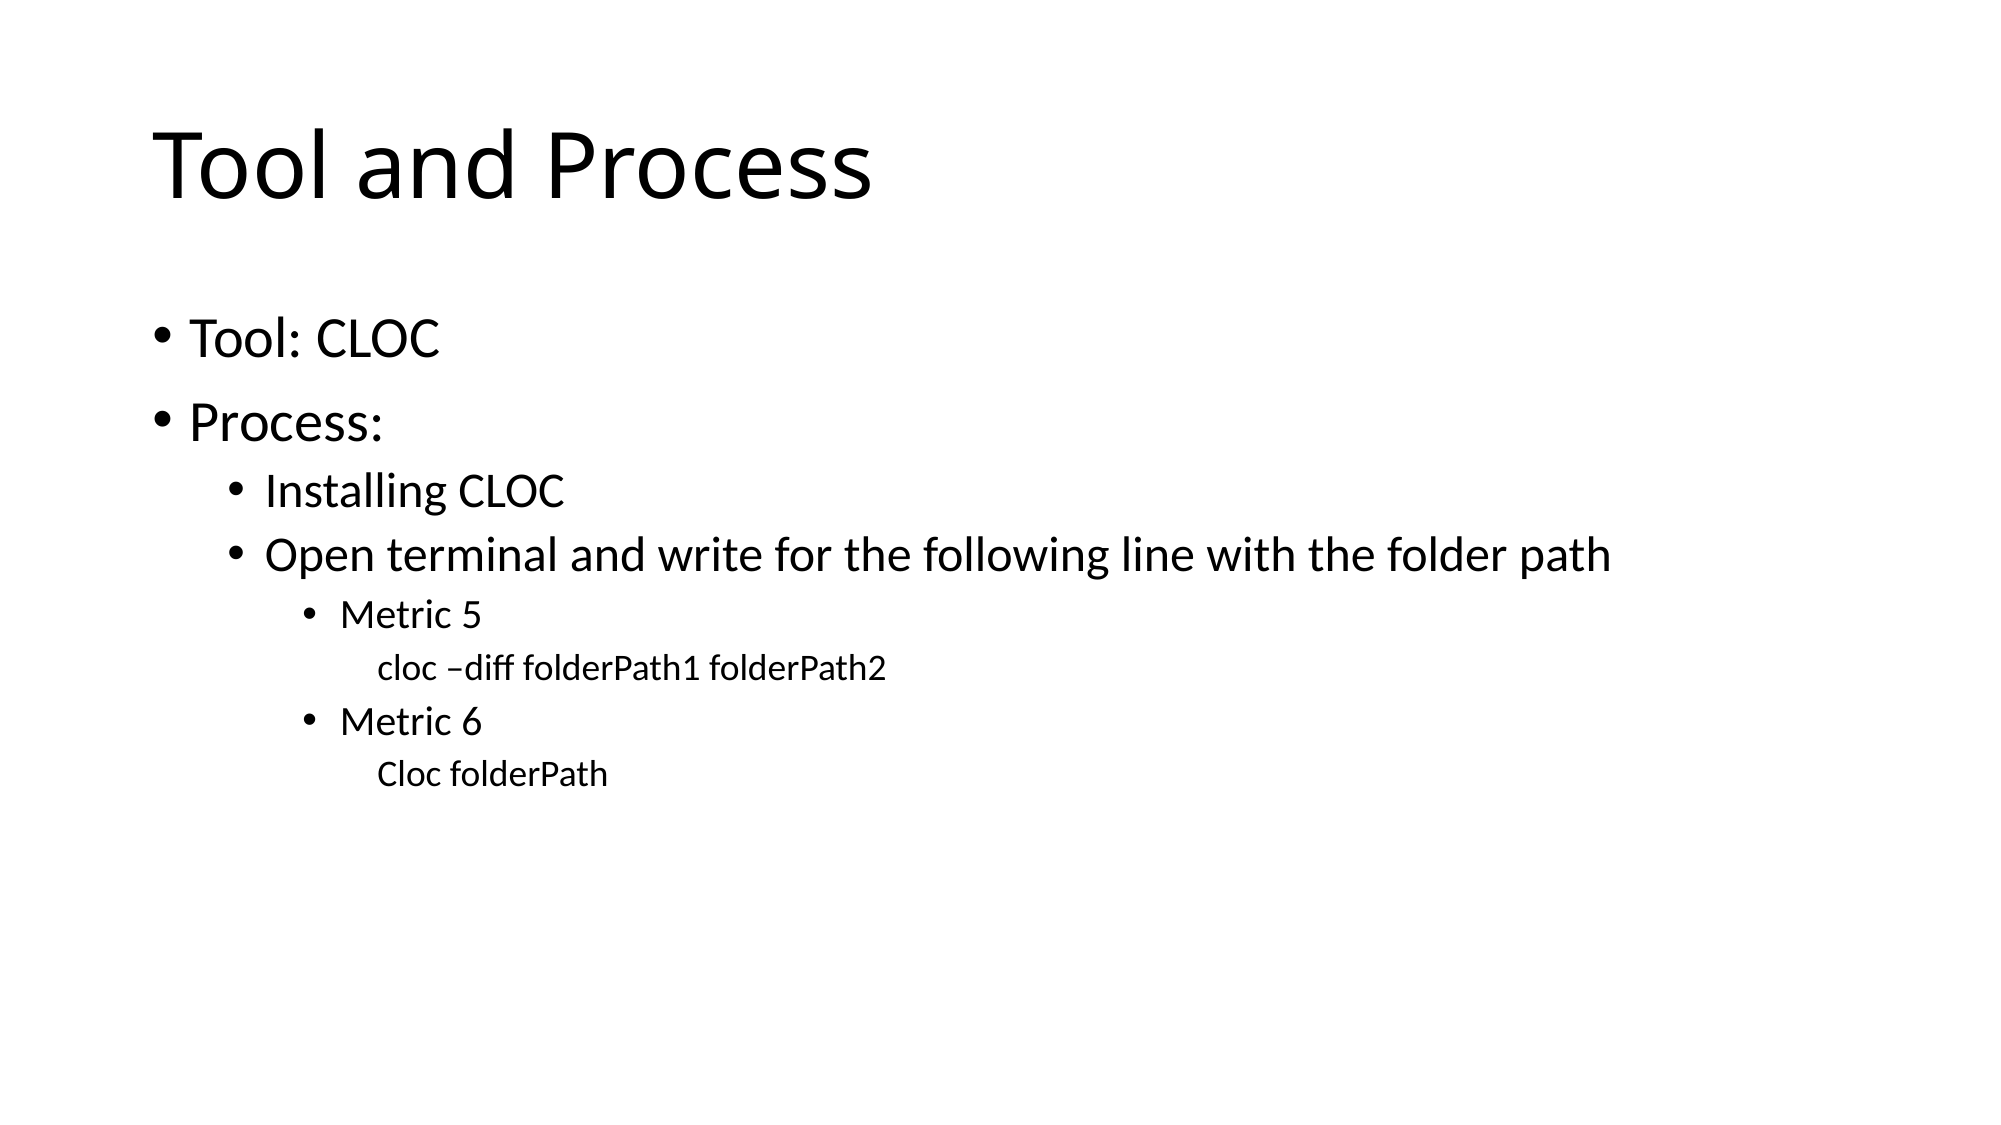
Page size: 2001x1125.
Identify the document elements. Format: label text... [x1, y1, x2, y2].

title Tool and Process [137, 59, 1863, 278]
list Tool: CLOC Process: Installing CLOC Open terminal and write for the following line with the folder path Metric 5 cloc –diff folderPath1 folderPath2 Metric 6 Cloc folderPath [137, 299, 1863, 1014]
